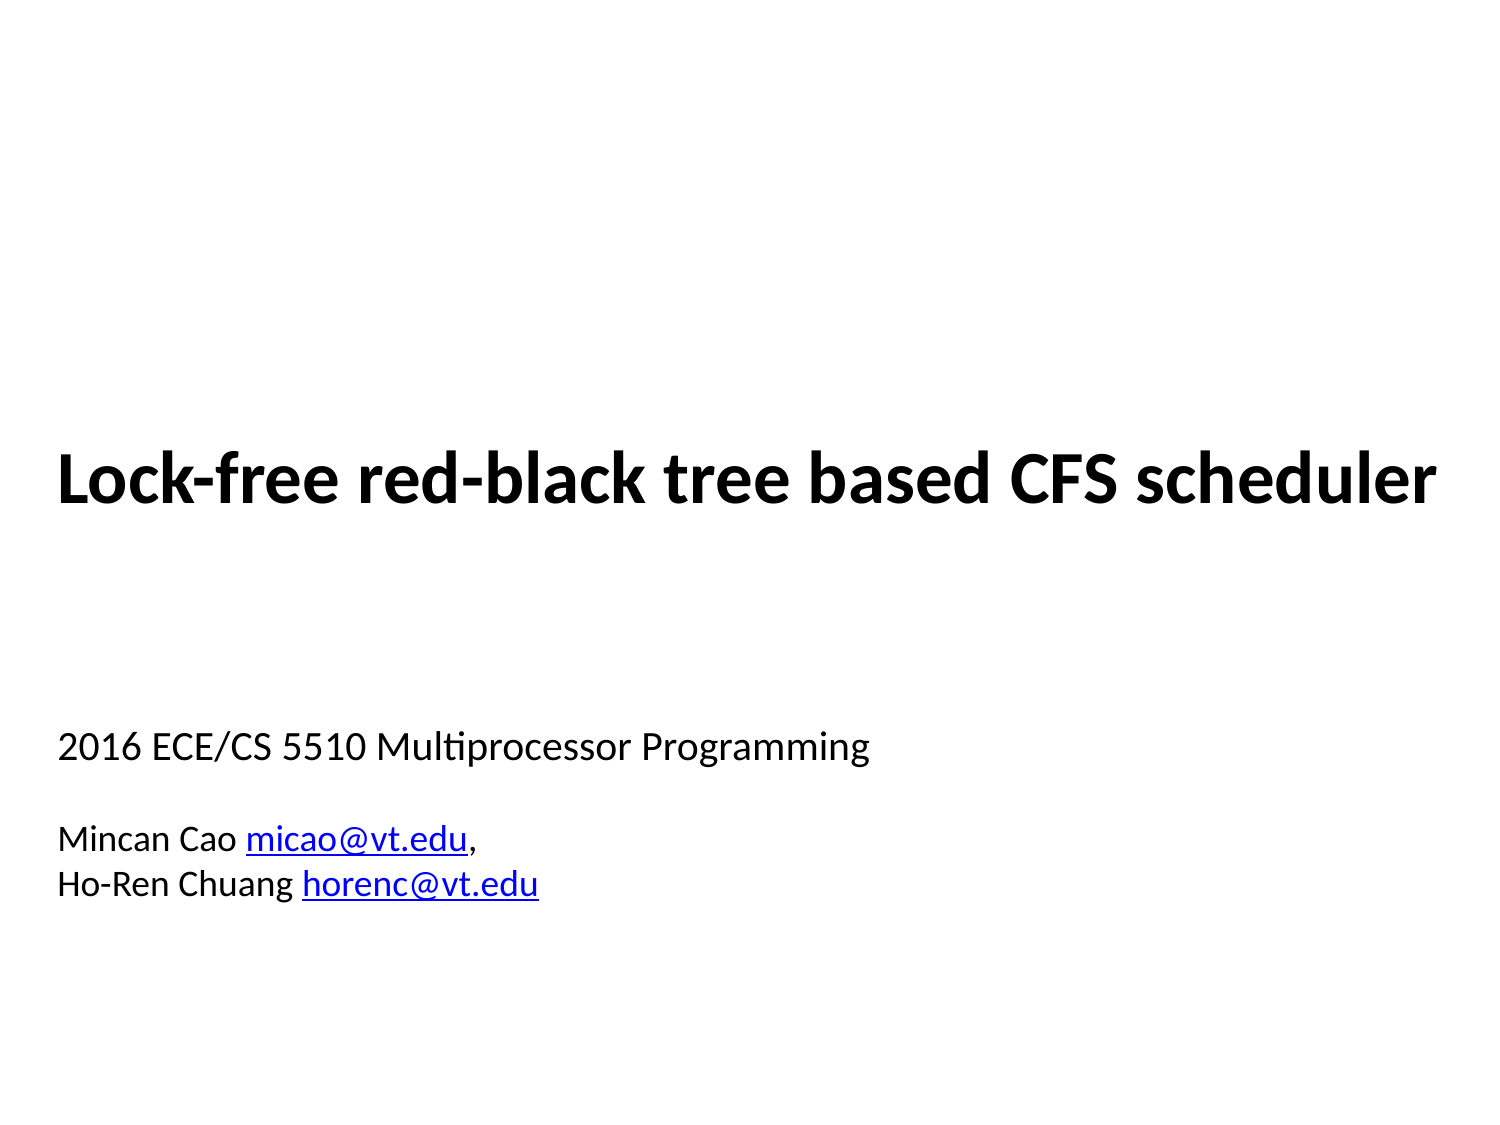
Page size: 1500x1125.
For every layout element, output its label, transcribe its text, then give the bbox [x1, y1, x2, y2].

text_box Lock-free red-black tree based CFS scheduler 2016 ECE/CS 5510 Multiprocessor Programming Mincan Cao micao@vt.edu, Ho-Ren Chuang horenc@vt.edu [42, 321, 1475, 912]
